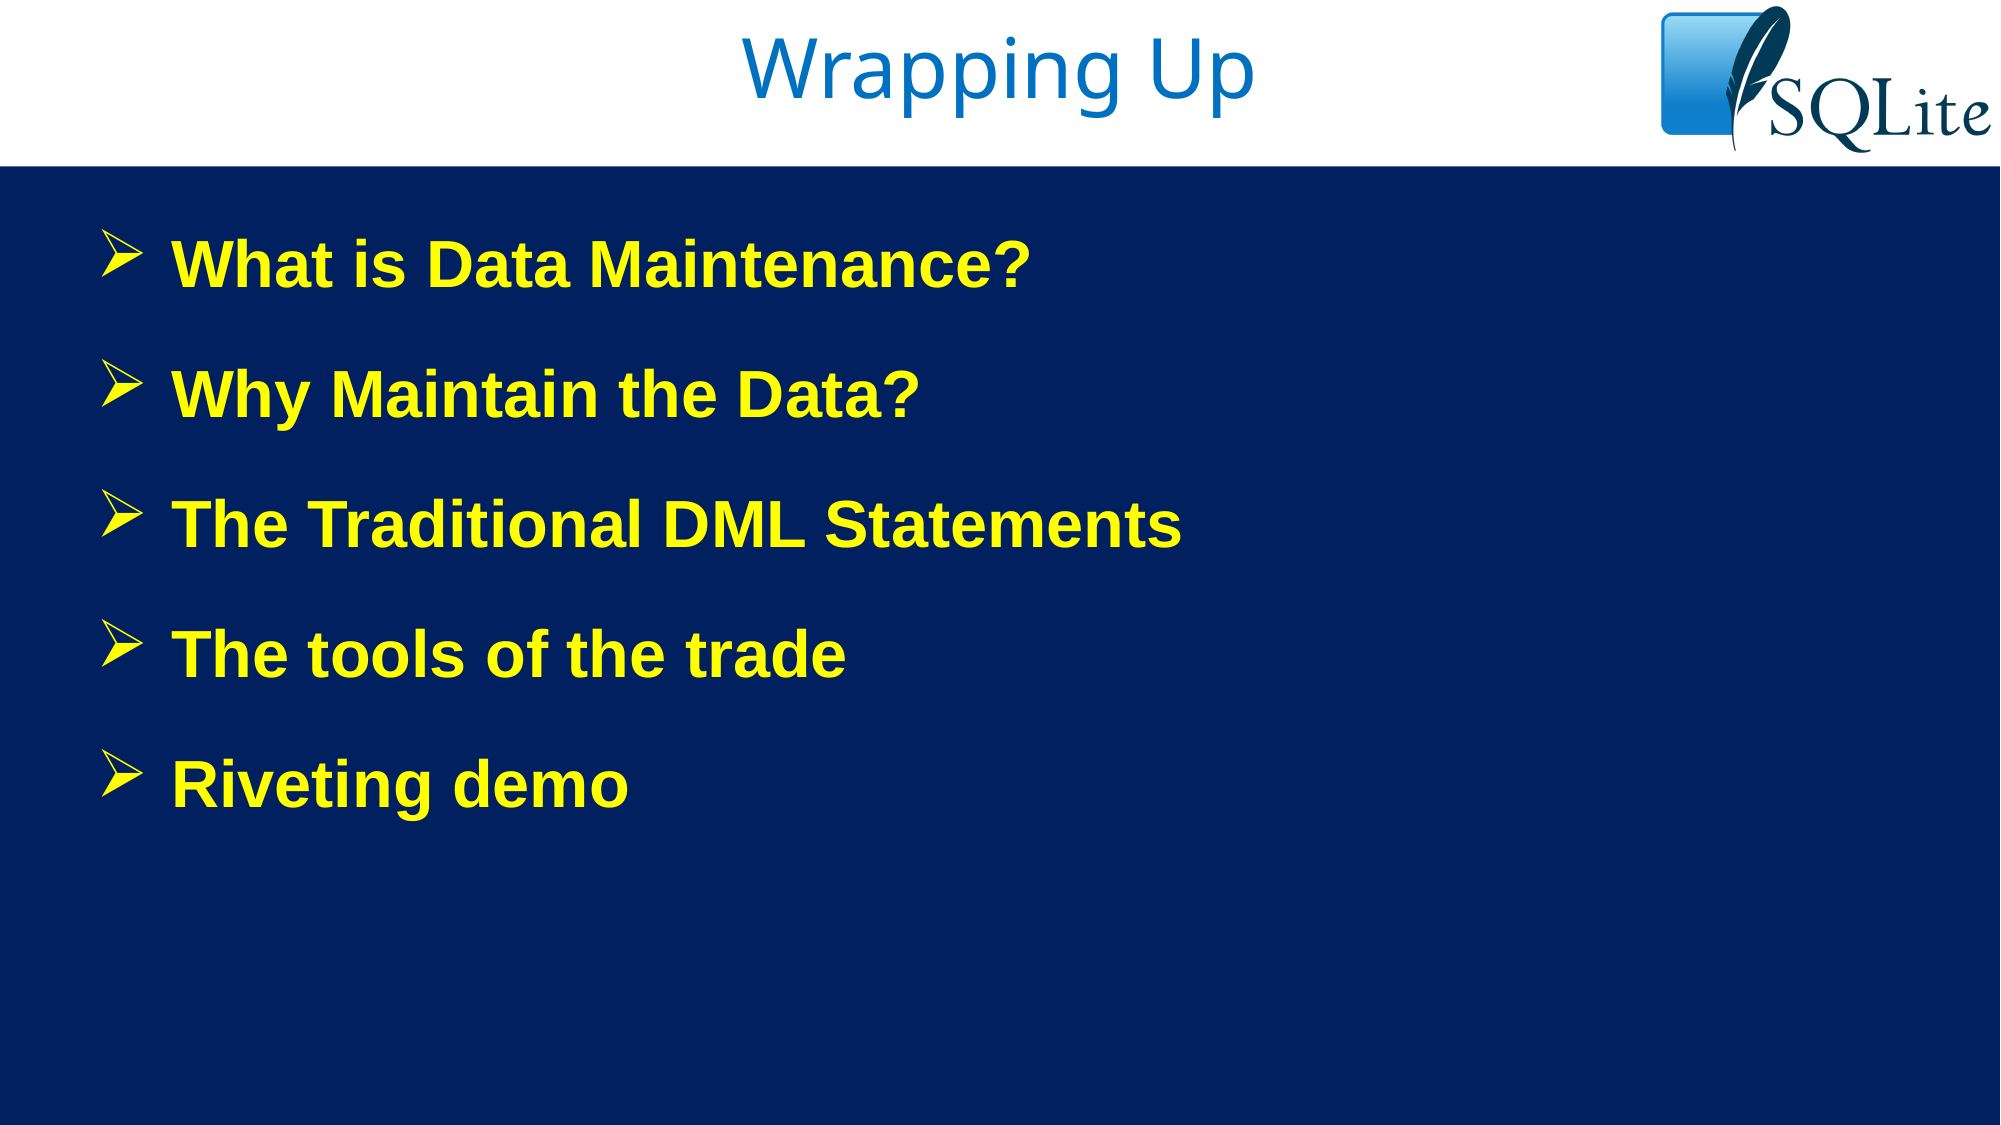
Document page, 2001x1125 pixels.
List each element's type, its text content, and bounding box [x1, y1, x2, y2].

text_box What is Data Maintenance? Why Maintain the Data? The Traditional DML Statements The tools of the trade Riveting demo [81, 213, 1926, 829]
text_box Wrapping Up [0, 18, 1651, 134]
picture [1651, 0, 2000, 163]
